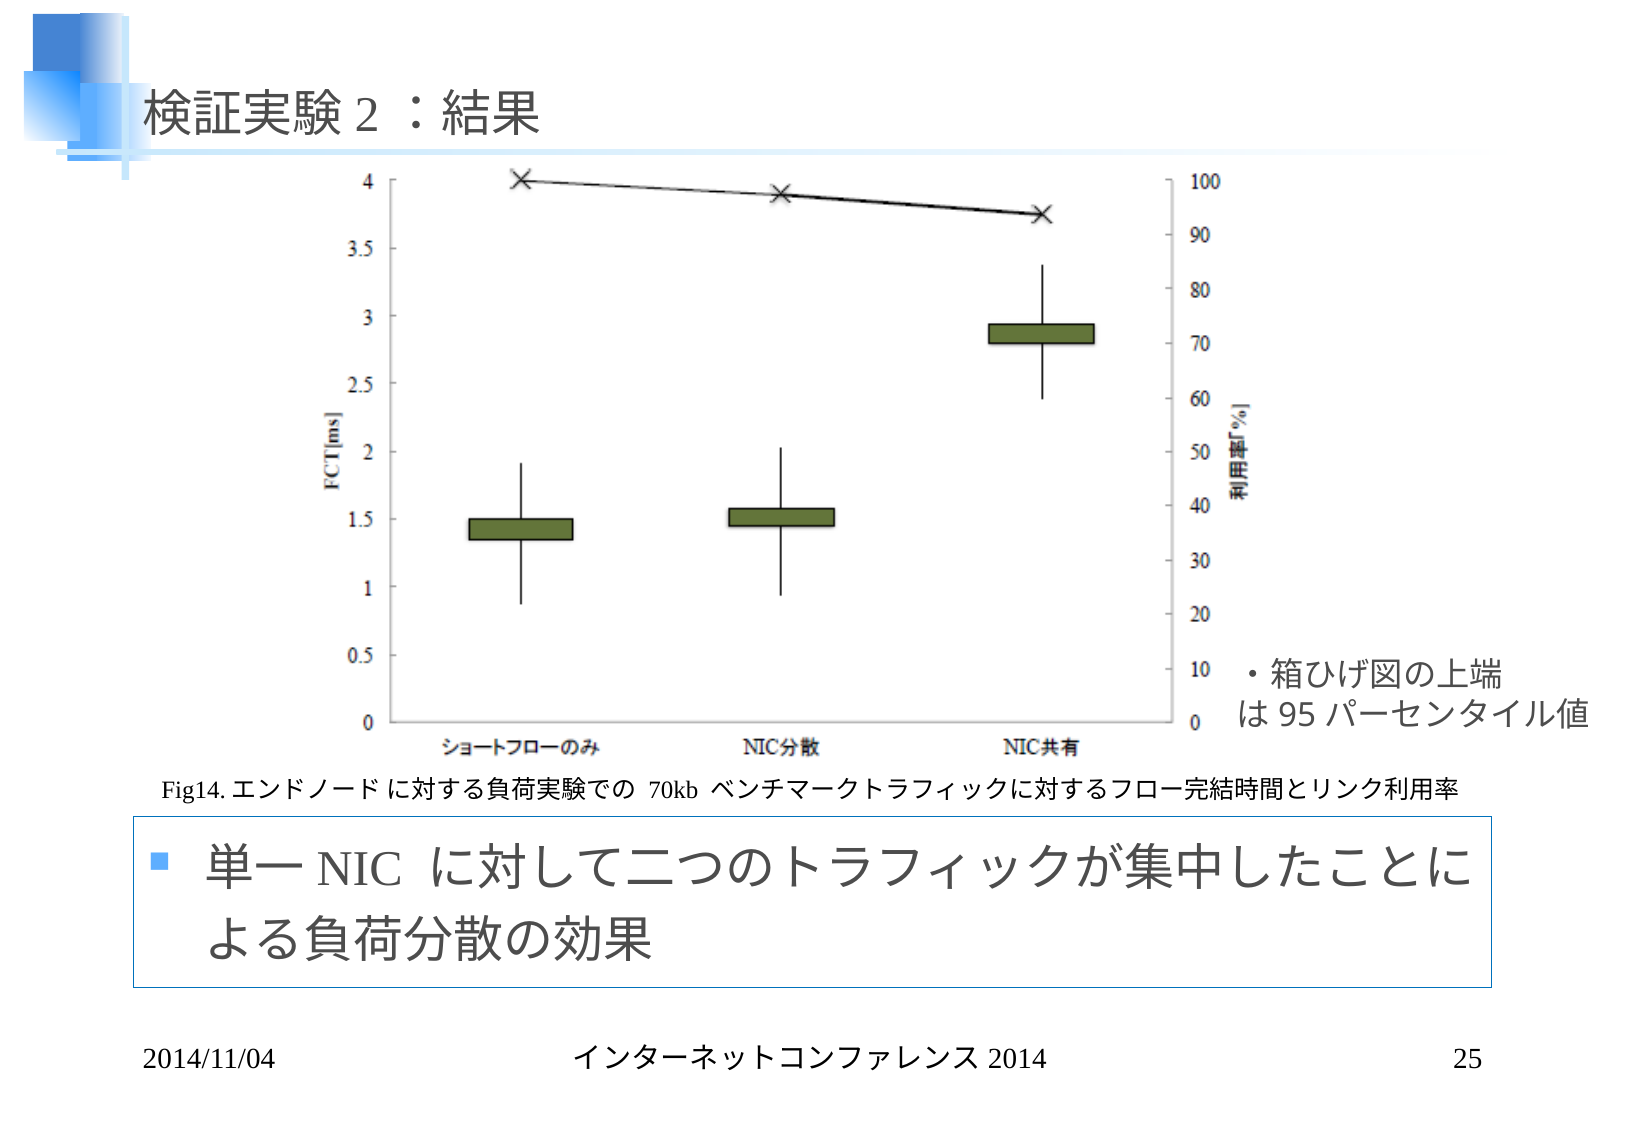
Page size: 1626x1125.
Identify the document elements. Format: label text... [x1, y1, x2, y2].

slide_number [127, 1034, 467, 1083]
text_box Fig14.エンドノード に対する負荷実験での 70kb ベンチマークトラフィックに対するフロー完結時間とリンク利用率 [146, 765, 1481, 811]
footer インターネットコンファレンス2014 [552, 1035, 1068, 1083]
slide_number 25 [1159, 1035, 1498, 1083]
title 検証実験2：結果 [127, 54, 1522, 149]
list 単一NIC に対して二つのトラフィックが集中したことによる負荷分散の効果 [133, 816, 1492, 988]
text_box ・箱ひげ図の上端 は95パーセンタイル値 [1266, 645, 1605, 741]
picture [301, 160, 1262, 765]
